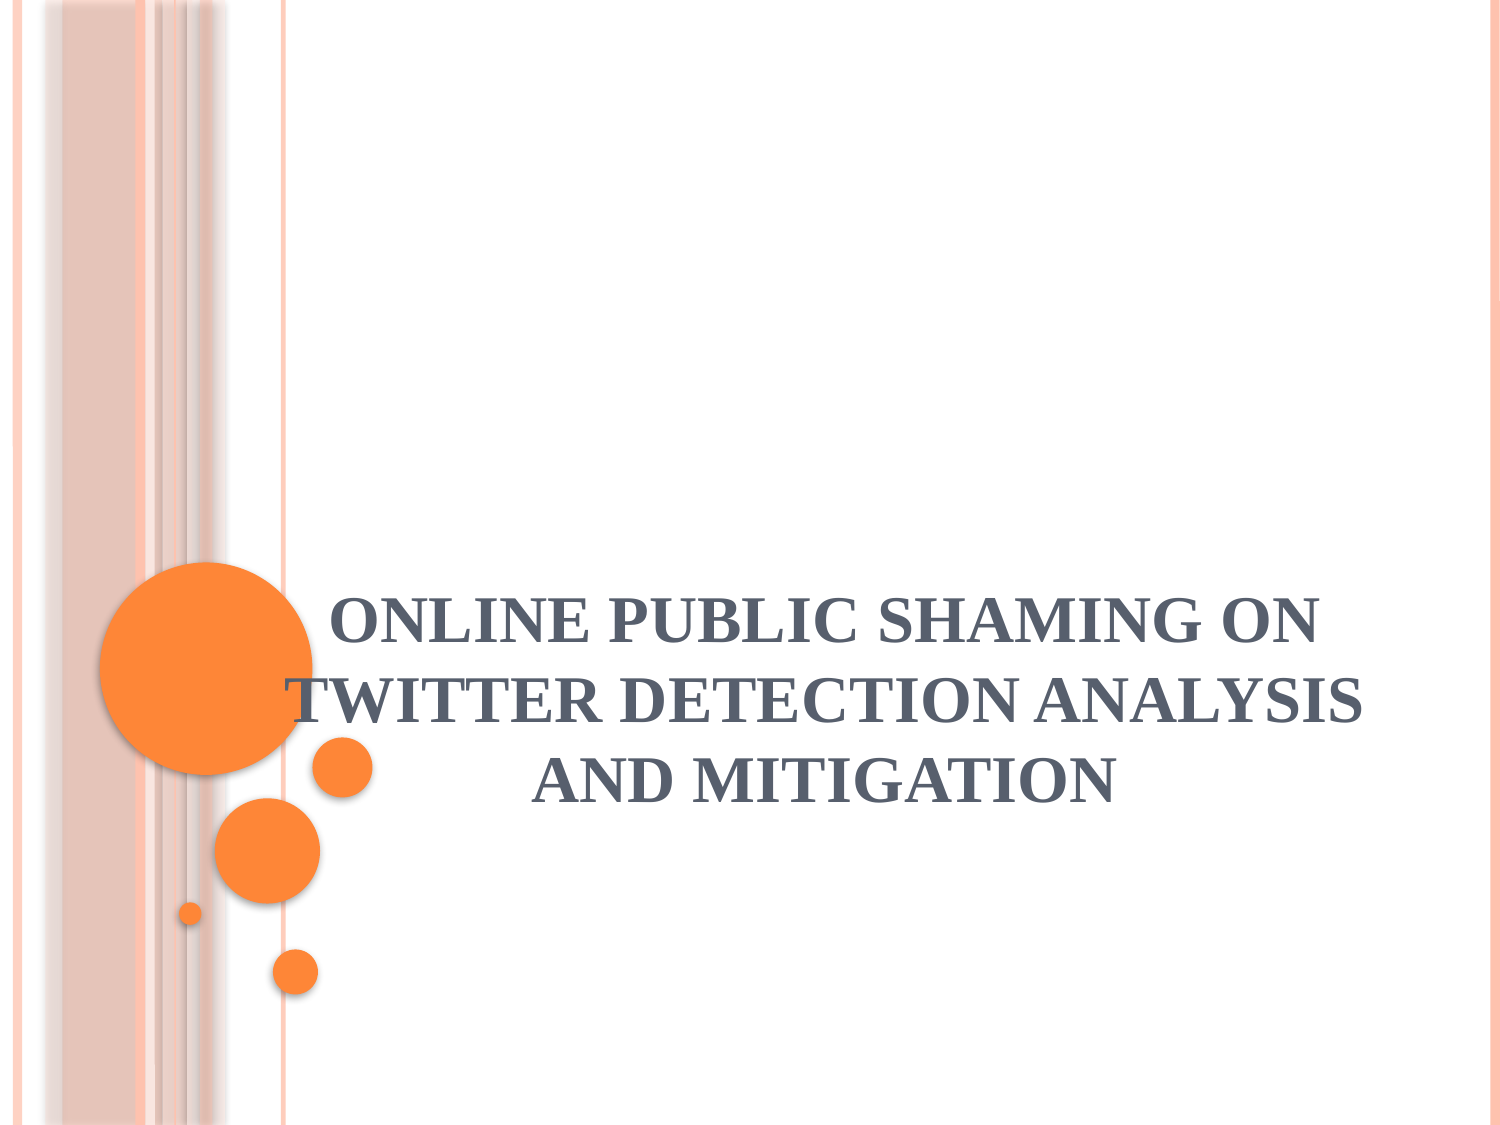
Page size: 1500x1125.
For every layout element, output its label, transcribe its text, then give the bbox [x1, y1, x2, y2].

title Online Public Shaming on Twitter Detection Analysis and Mitigation [262, 312, 1388, 824]
